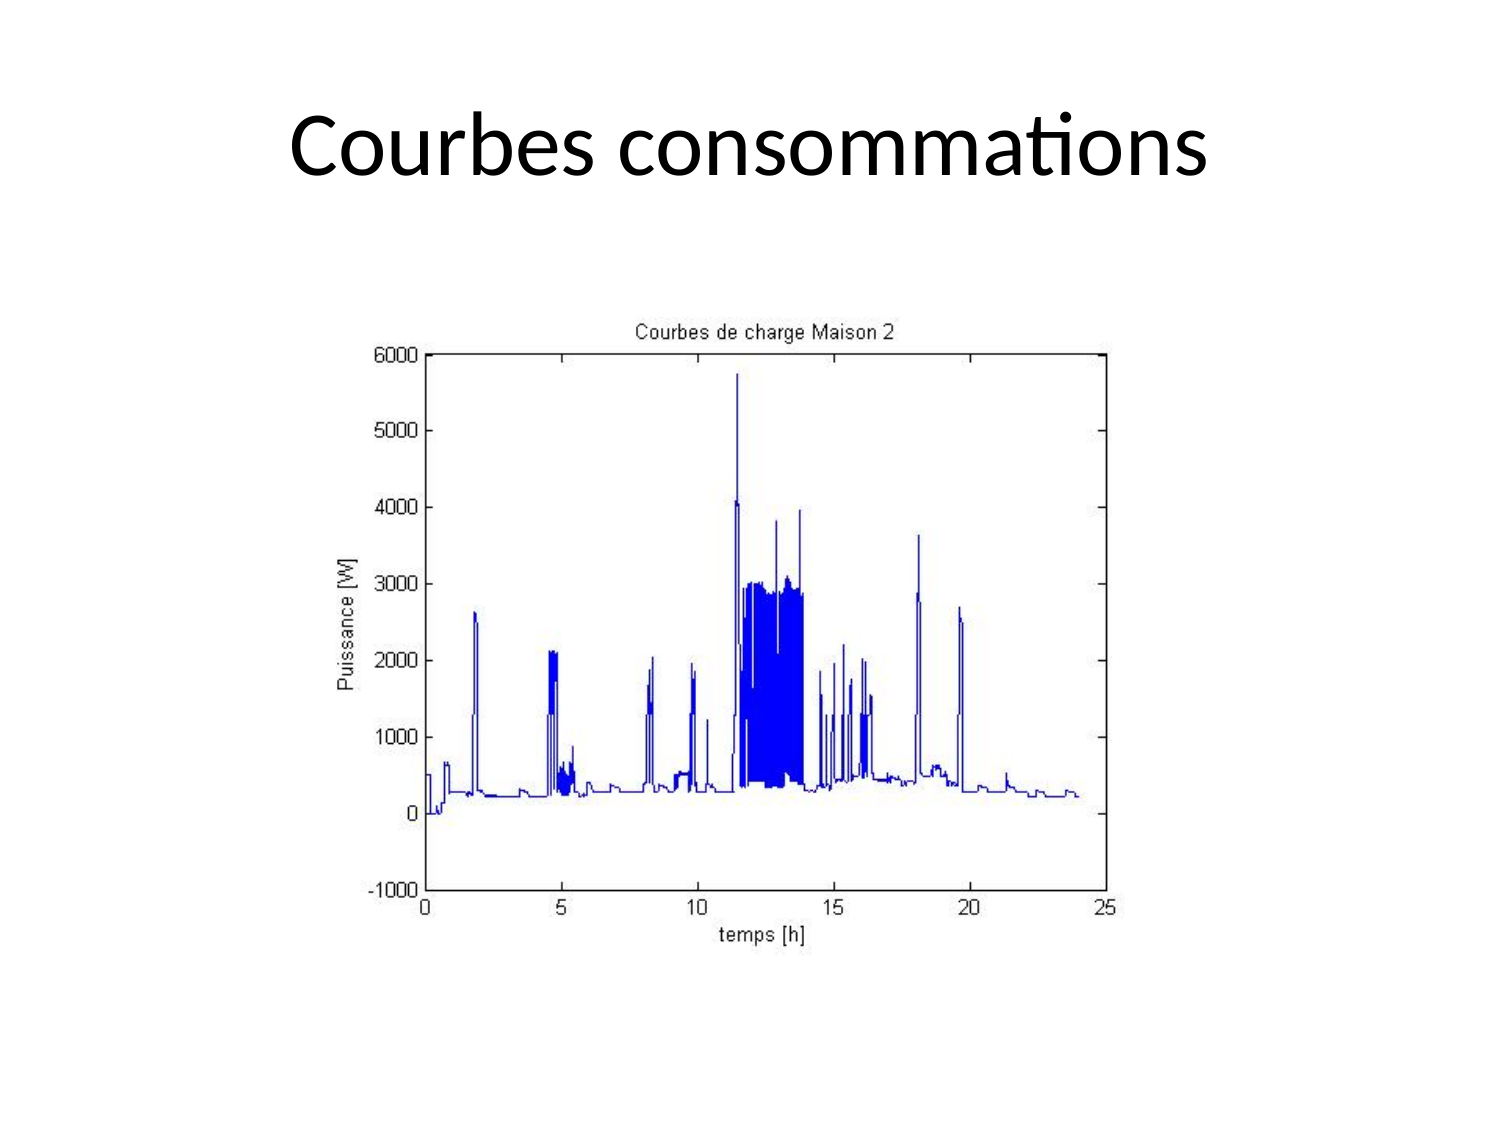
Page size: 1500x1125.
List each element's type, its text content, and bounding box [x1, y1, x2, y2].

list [311, 305, 1189, 963]
title Courbes consommations [75, 45, 1425, 233]
